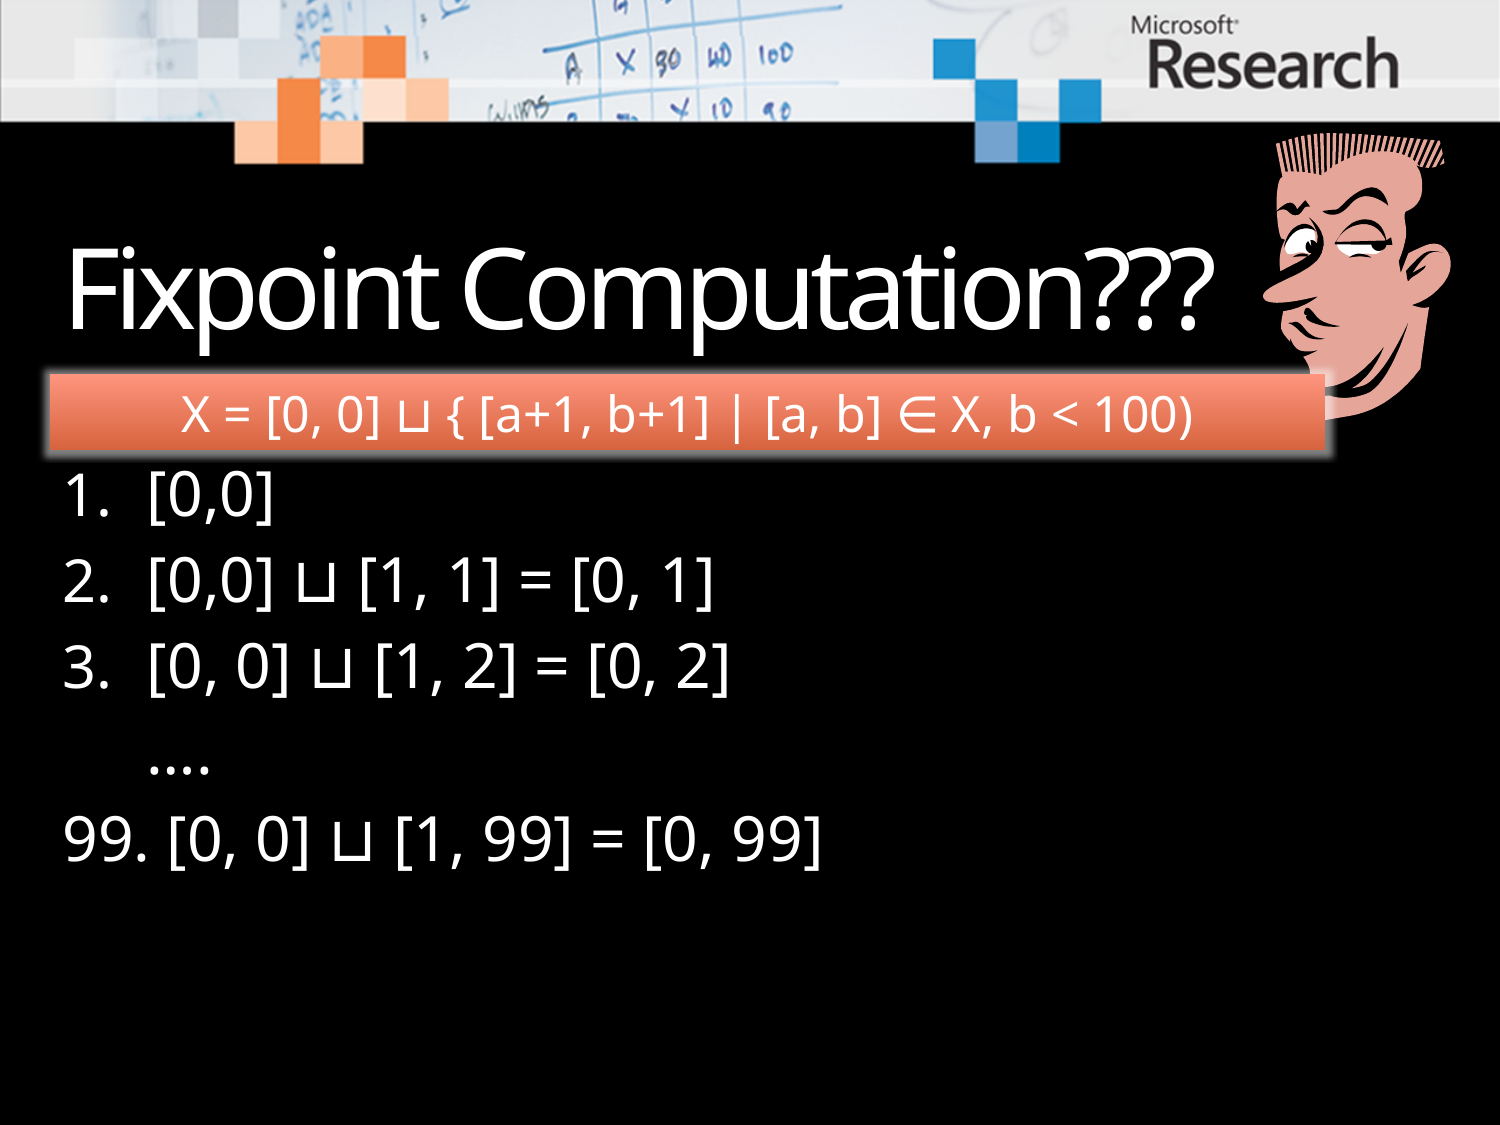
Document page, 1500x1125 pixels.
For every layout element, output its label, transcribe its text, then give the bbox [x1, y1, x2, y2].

text_box P || Q [48, 375, 1332, 455]
list [0,0] [0,0] ⊔ [1, 1] = [0, 1] [0, 0] ⊔ [1, 2] = [0, 2] …. 99. [0, 0] ⊔ [1, 99] = [0, 99] [62, 462, 1438, 895]
text_box X = [0, 0] ⊔ { [a+1, b+1] | [a, b] ∈ X, b < 100) [49, 374, 1325, 450]
title Fixpoint Computation??? [62, 231, 1228, 356]
picture [0, 0, 1500, 1125]
